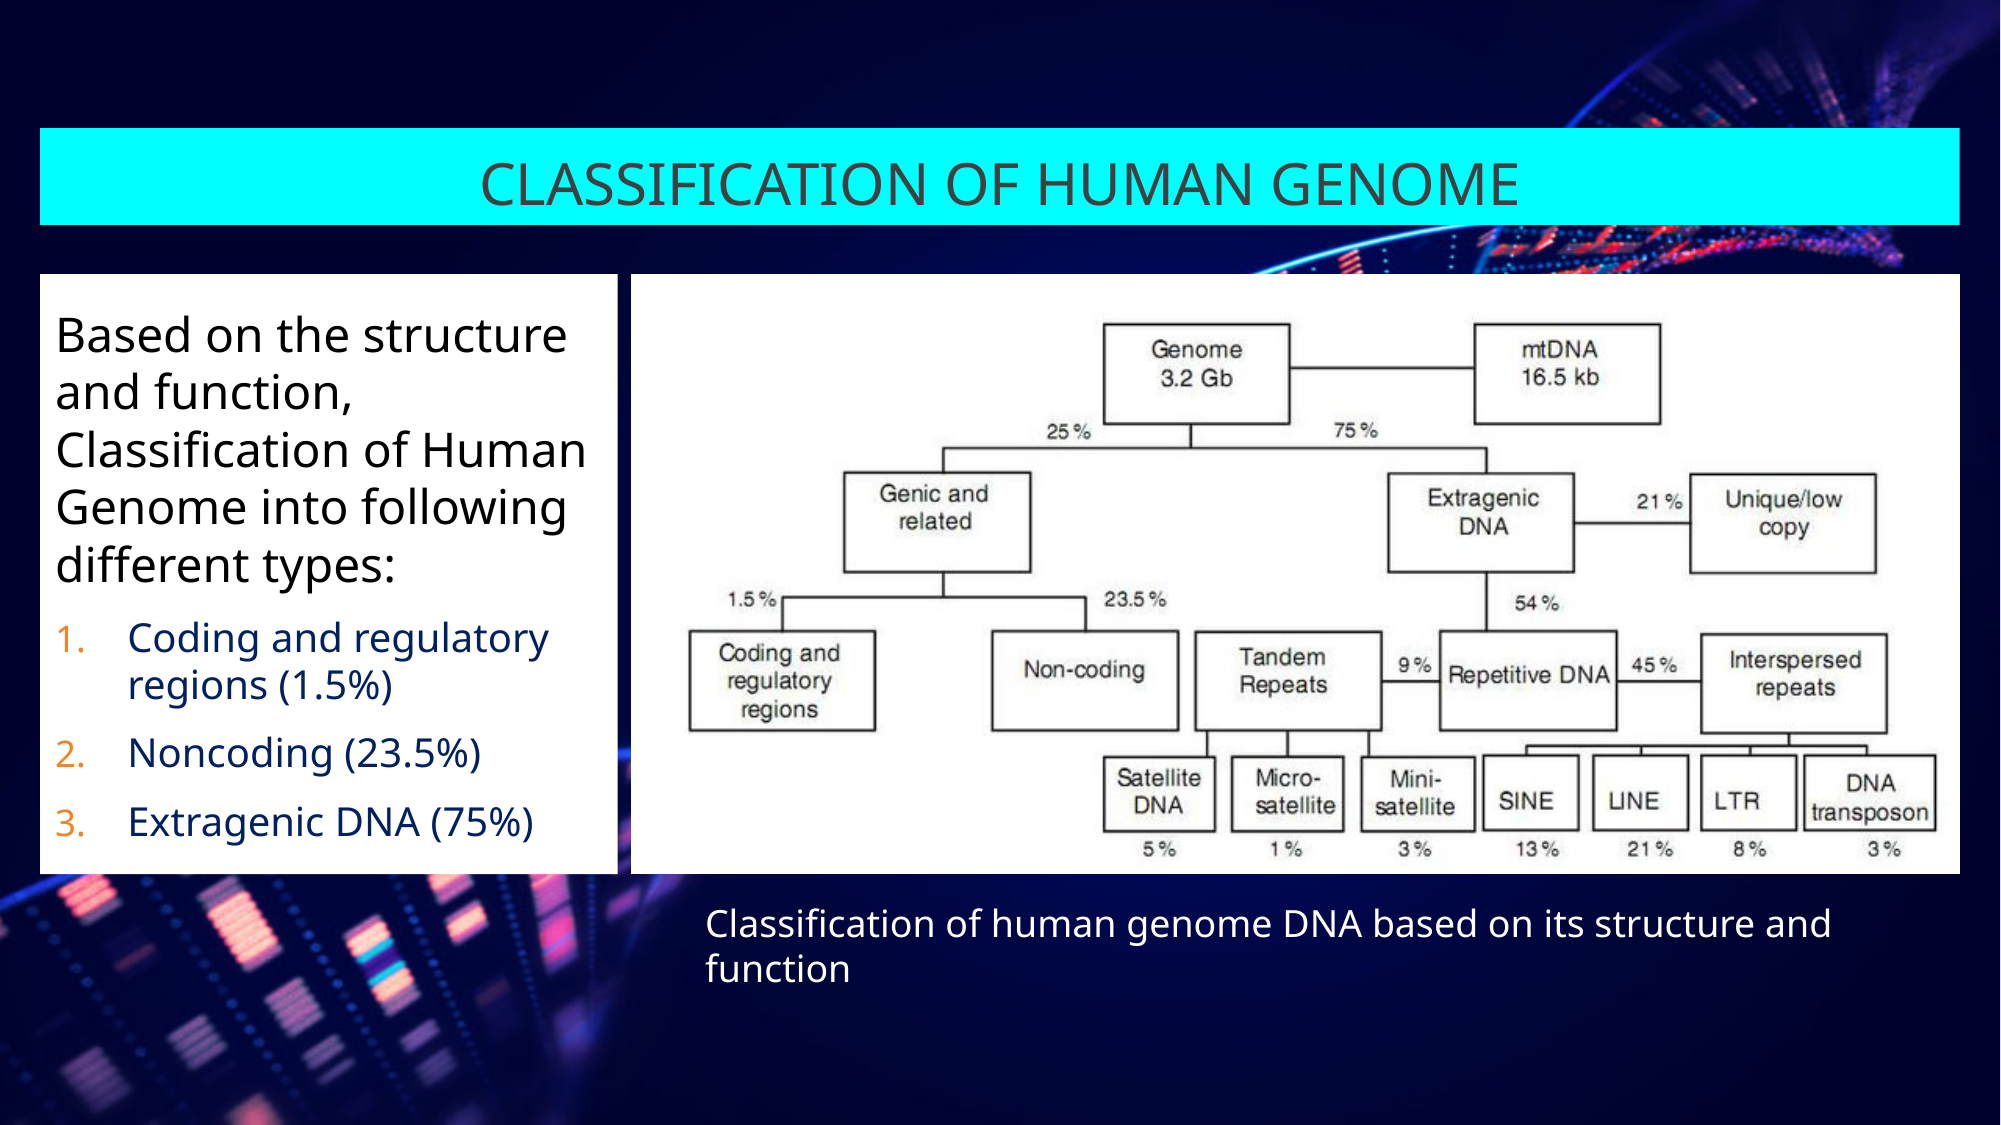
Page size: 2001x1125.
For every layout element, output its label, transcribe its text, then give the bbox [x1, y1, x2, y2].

picture [0, 0, 2001, 1125]
subtitle Based on the structure and function, Classification of Human Genome into following different types: Coding and regulatory regions (1.5%) Noncoding (23.5%) Extragenic DNA (75%) [40, 274, 618, 875]
text_box Classification of human genome DNA based on its structure and function [690, 892, 1960, 998]
title Classification of Human Genome [40, 128, 1960, 225]
